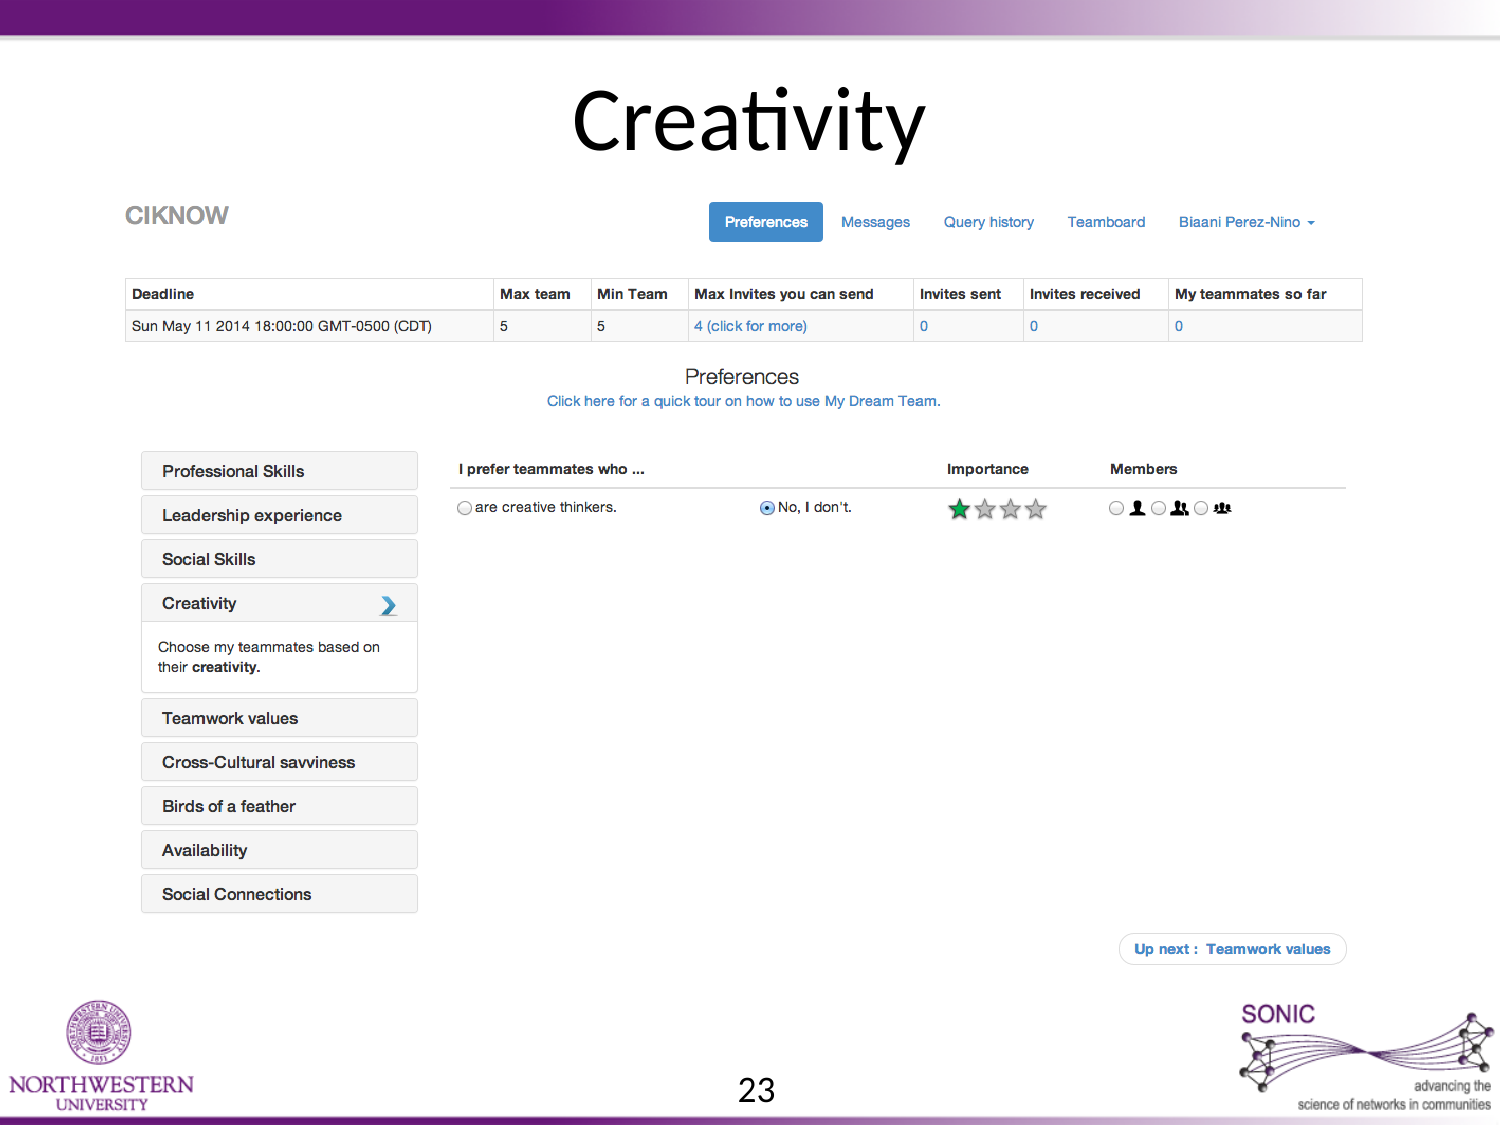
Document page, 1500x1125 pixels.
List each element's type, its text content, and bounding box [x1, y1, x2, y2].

picture [0, 0, 1500, 1125]
text_box 23 [722, 1057, 791, 1118]
title Creativity [112, 0, 1388, 235]
